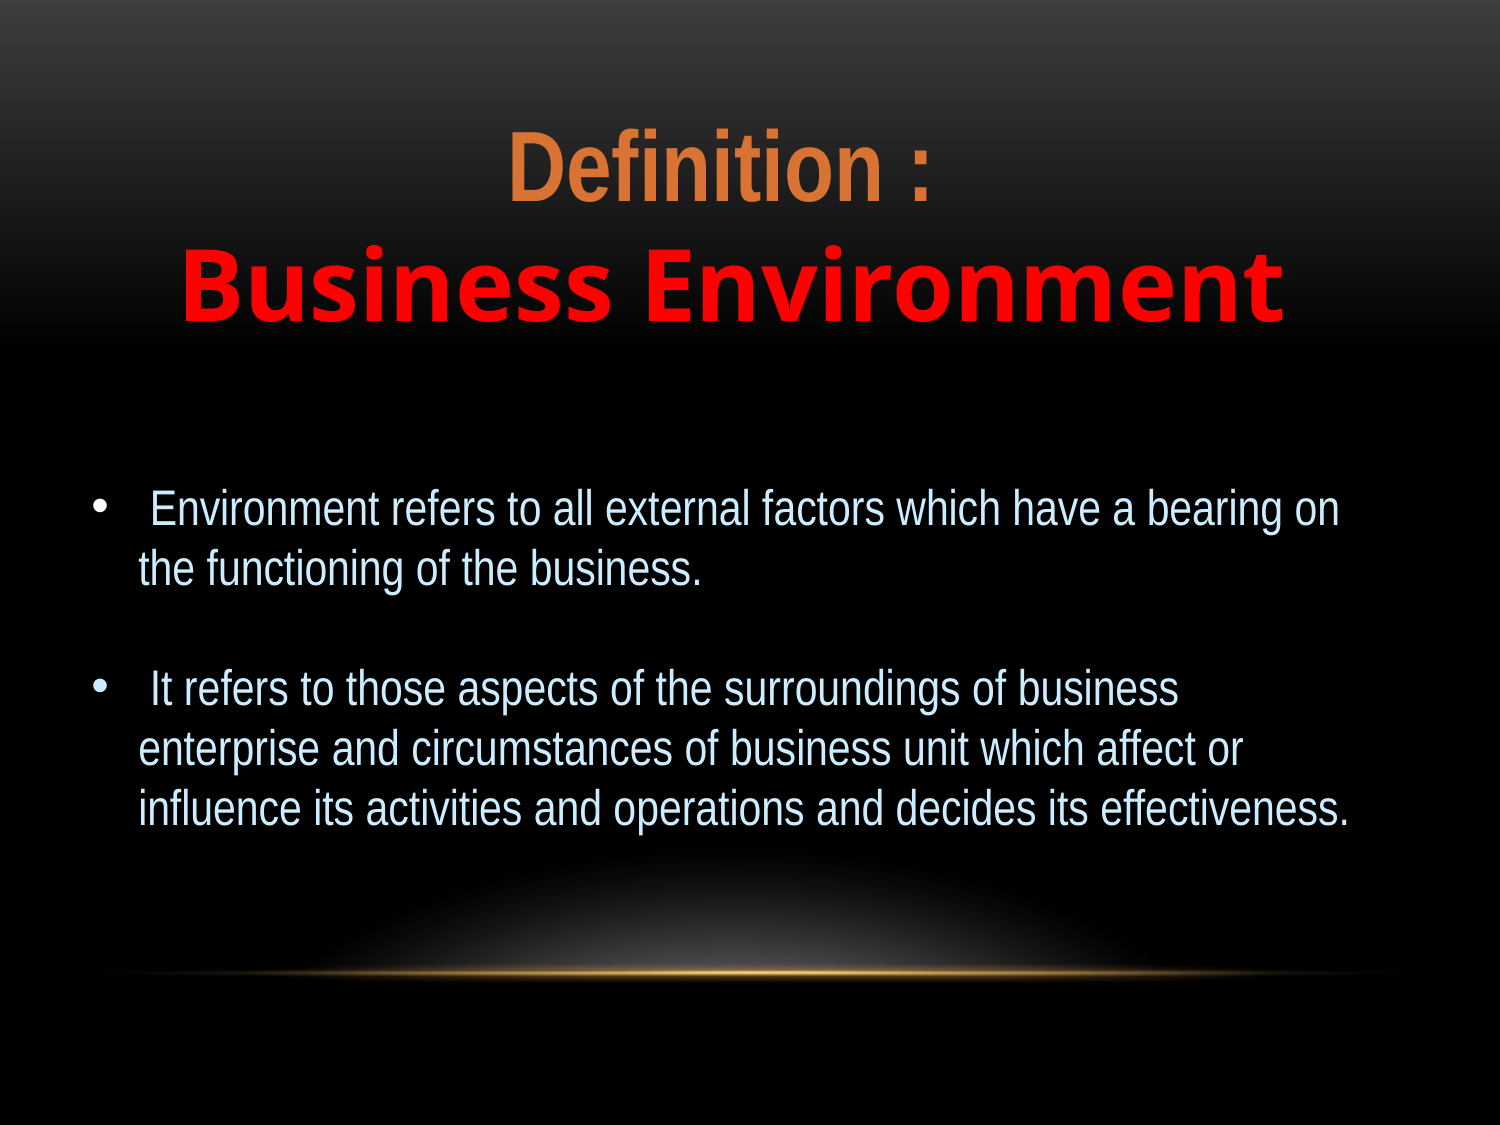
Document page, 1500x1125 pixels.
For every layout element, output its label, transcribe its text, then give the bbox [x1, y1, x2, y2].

picture [0, 0, 1500, 1125]
text_box Environment refers to all external factors which have a bearing on the functioning of the business. It refers to those aspects of the surroundings of business enterprise and circumstances of business unit which affect or influence its activities and operations and decides its effectiveness. [76, 468, 1388, 938]
text_box Definition : Business Environment [29, 93, 1436, 349]
